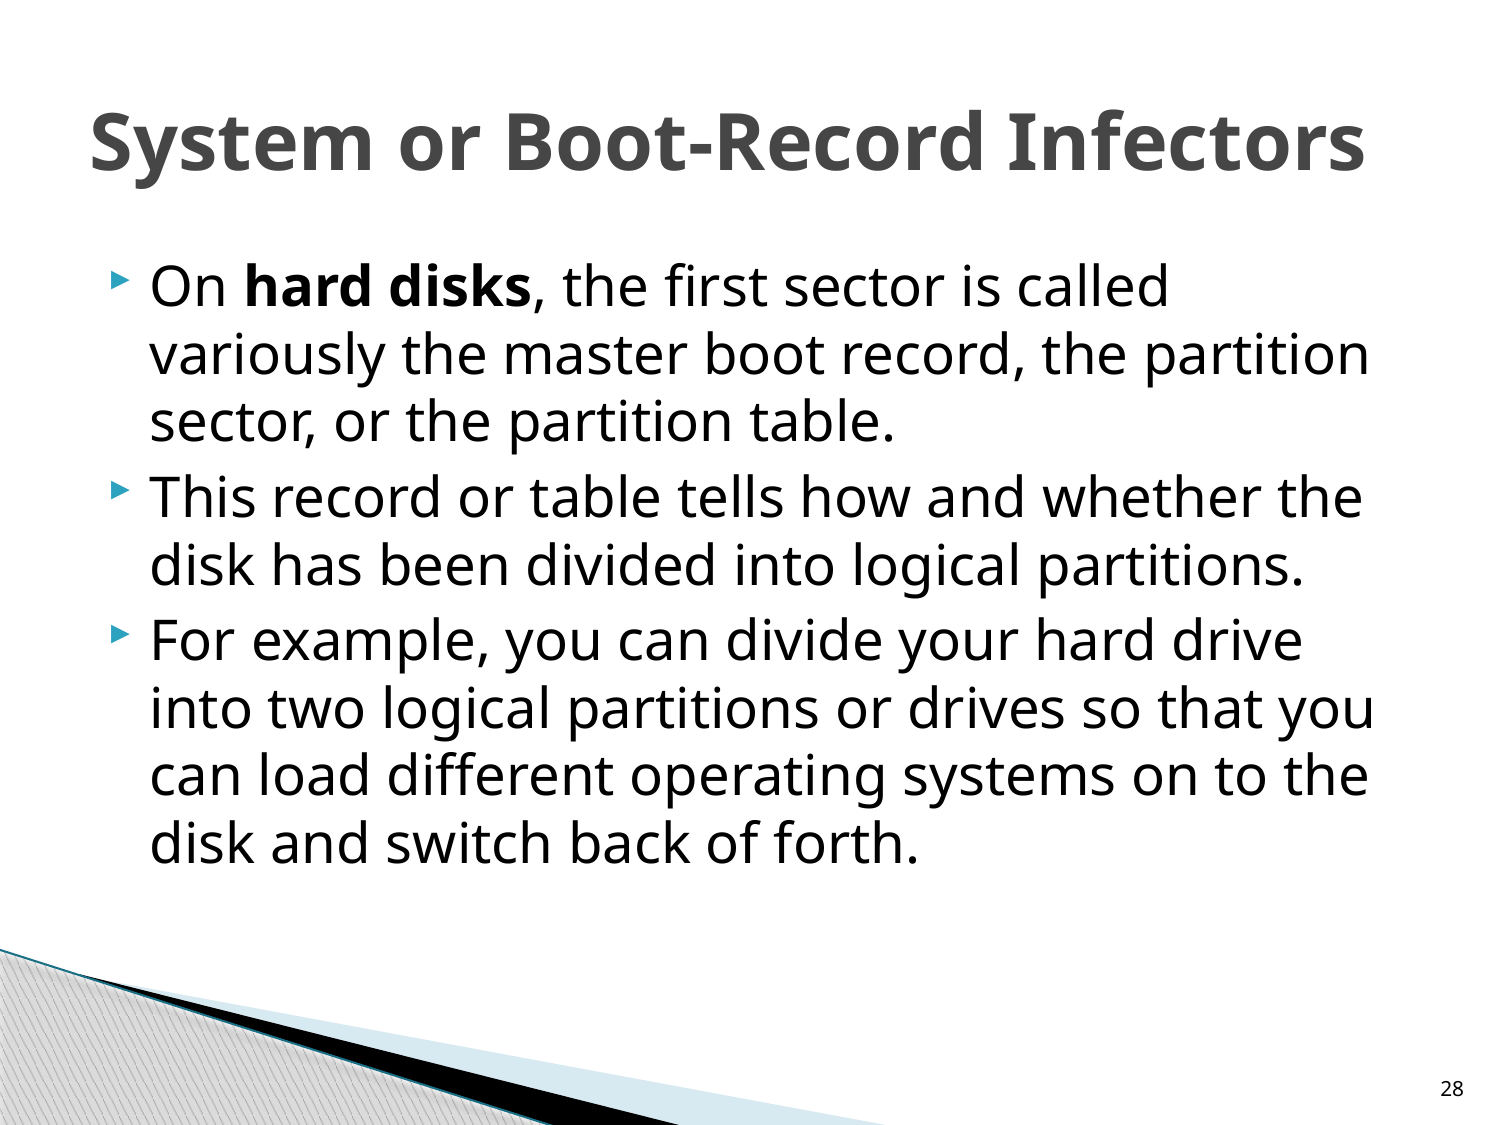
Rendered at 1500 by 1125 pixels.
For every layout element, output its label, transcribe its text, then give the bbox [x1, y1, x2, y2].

title System or Boot-Record Infectors [75, 45, 1425, 233]
list On hard disks, the first sector is called variously the master boot record, the partition sector, or the partition table. This record or table tells how and whether the disk has been divided into logical partitions. For example, you can divide your hard drive into two logical partitions or drives so that you can load different operating systems on to the disk and switch back of forth. [74, 242, 1426, 986]
slide_number 28 [1418, 1051, 1479, 1112]
